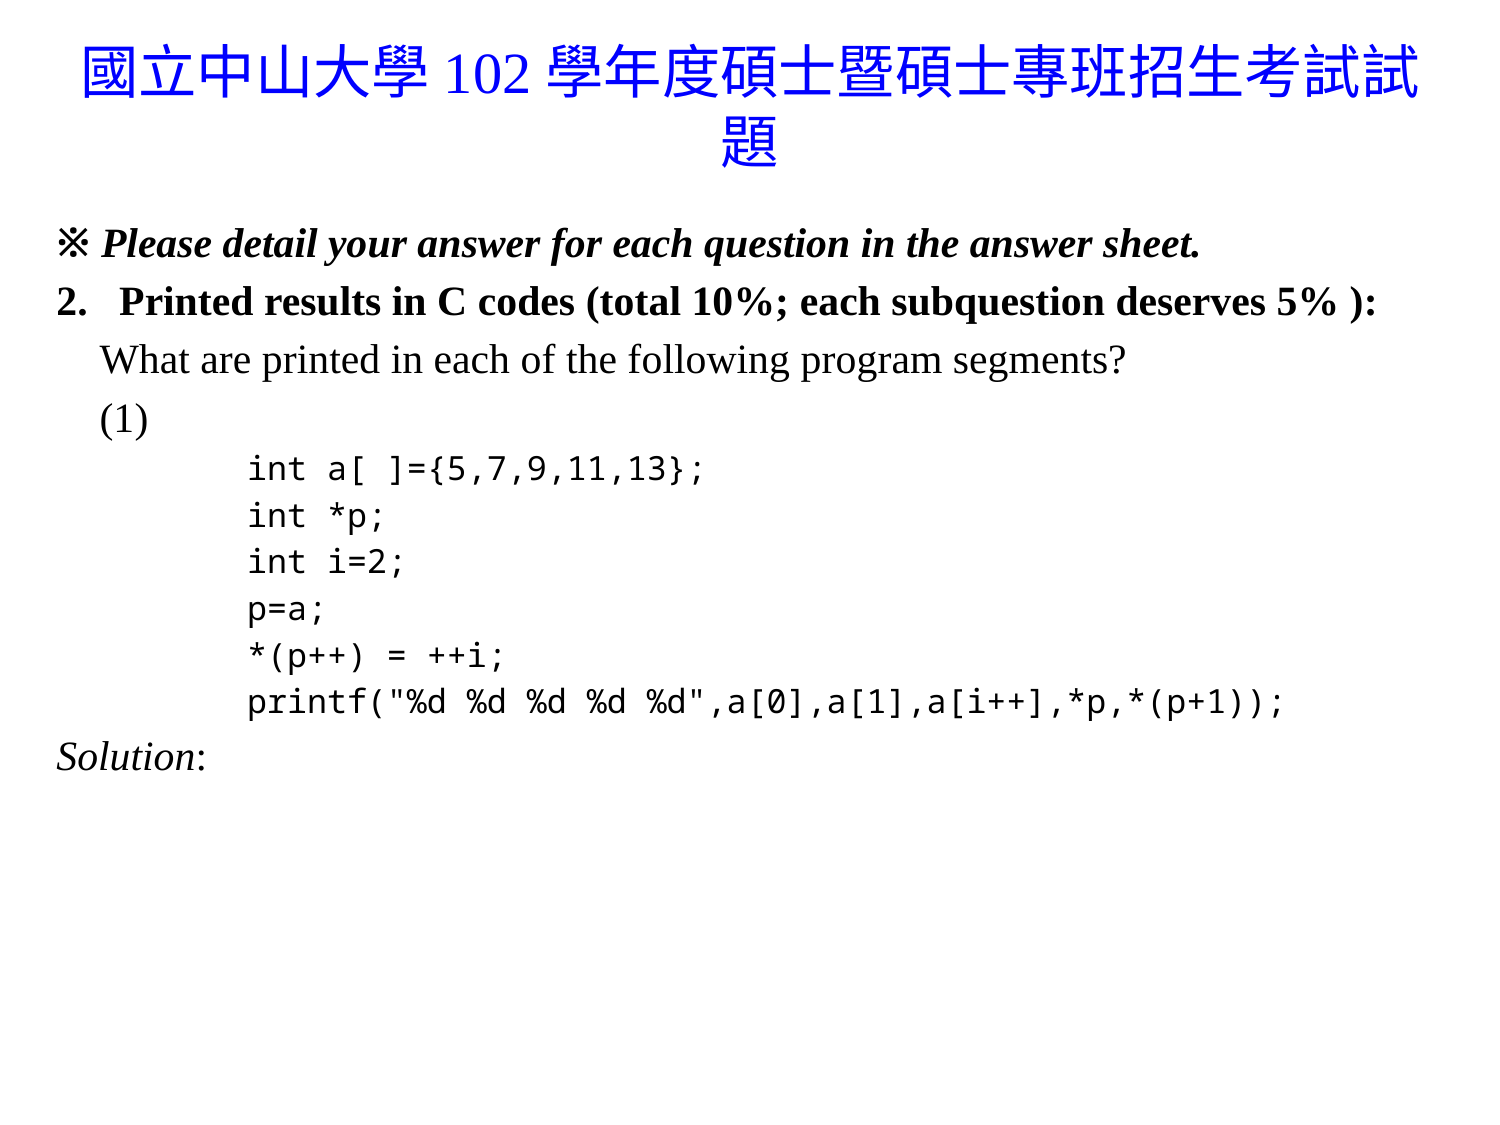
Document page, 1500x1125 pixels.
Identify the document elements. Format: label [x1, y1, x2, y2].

list [40, 207, 1459, 1065]
title [40, 30, 1459, 179]
